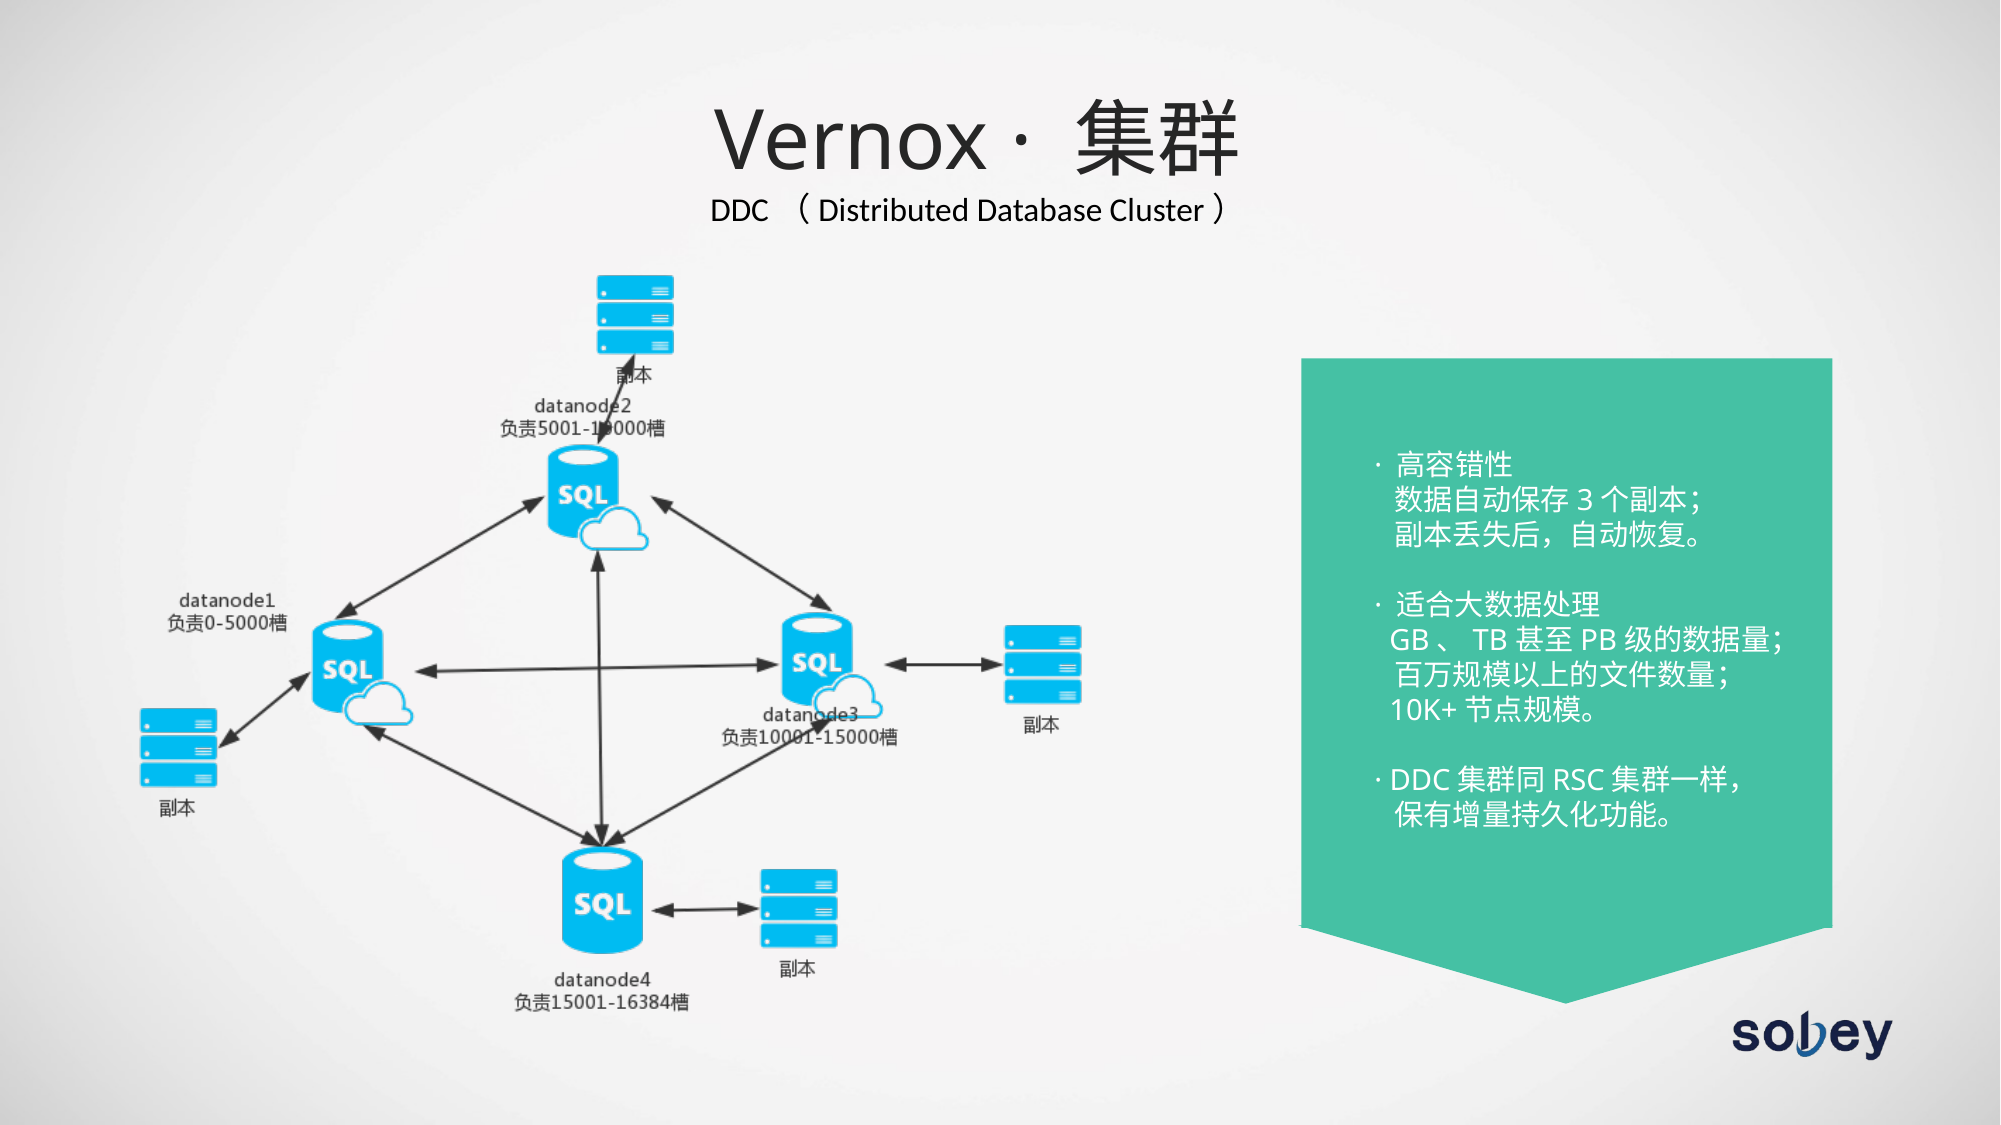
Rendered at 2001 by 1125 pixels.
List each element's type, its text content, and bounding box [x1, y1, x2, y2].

text_box Vernox · 集群 [180, 83, 1776, 189]
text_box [1298, 358, 1834, 1004]
picture [0, 0, 2001, 1125]
text_box DDC（Distributed Database Cluster） [549, 180, 1407, 236]
